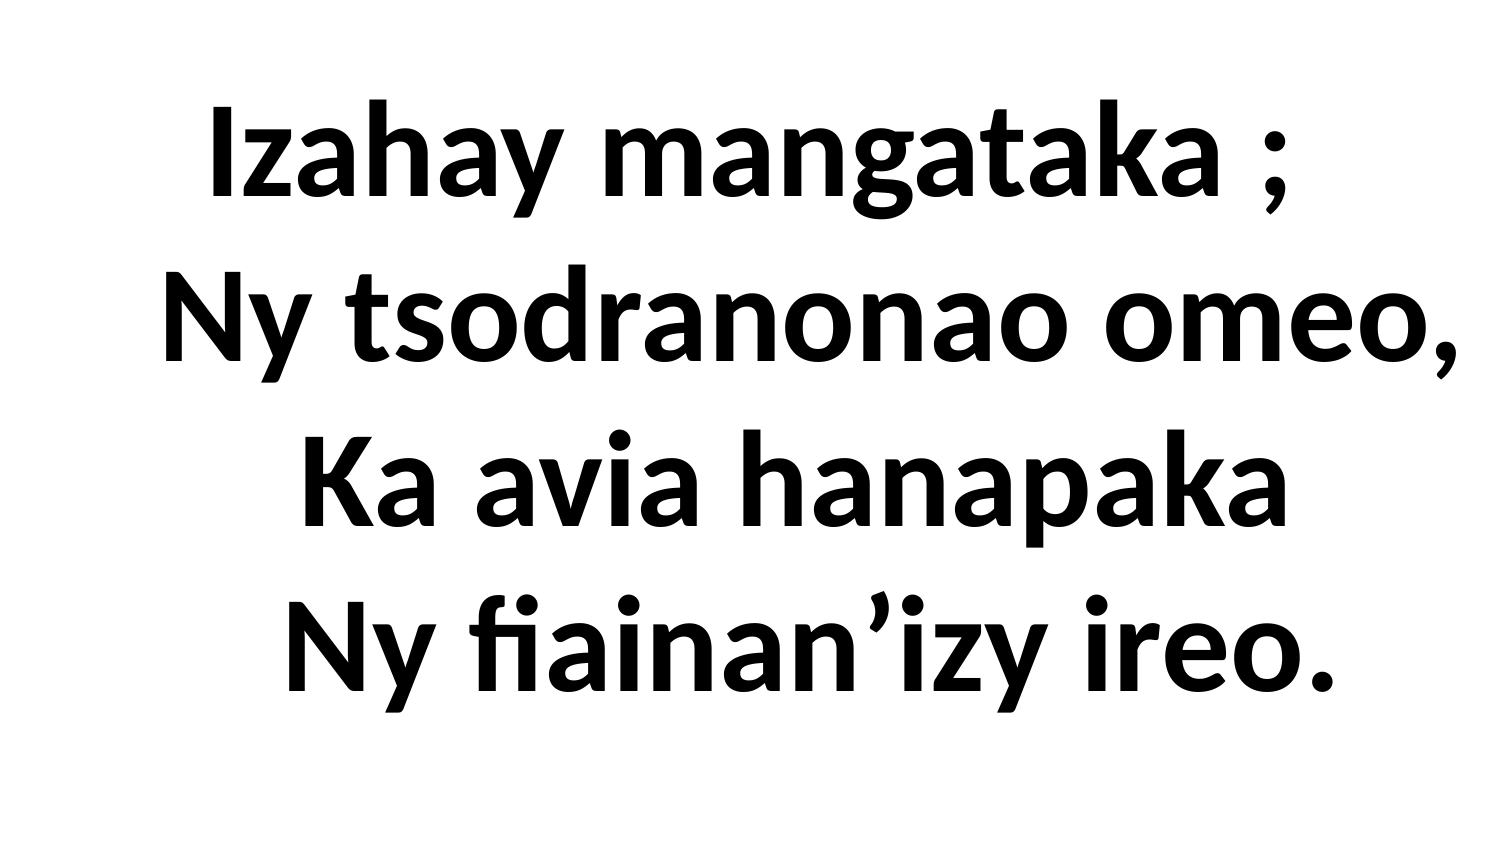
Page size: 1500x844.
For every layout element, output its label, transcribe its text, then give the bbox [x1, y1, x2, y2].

title Izahay mangataka ; Ny tsodranonao omeo, Ka avia hanapaka Ny fiainan’izy ireo. [0, 297, 1500, 481]
